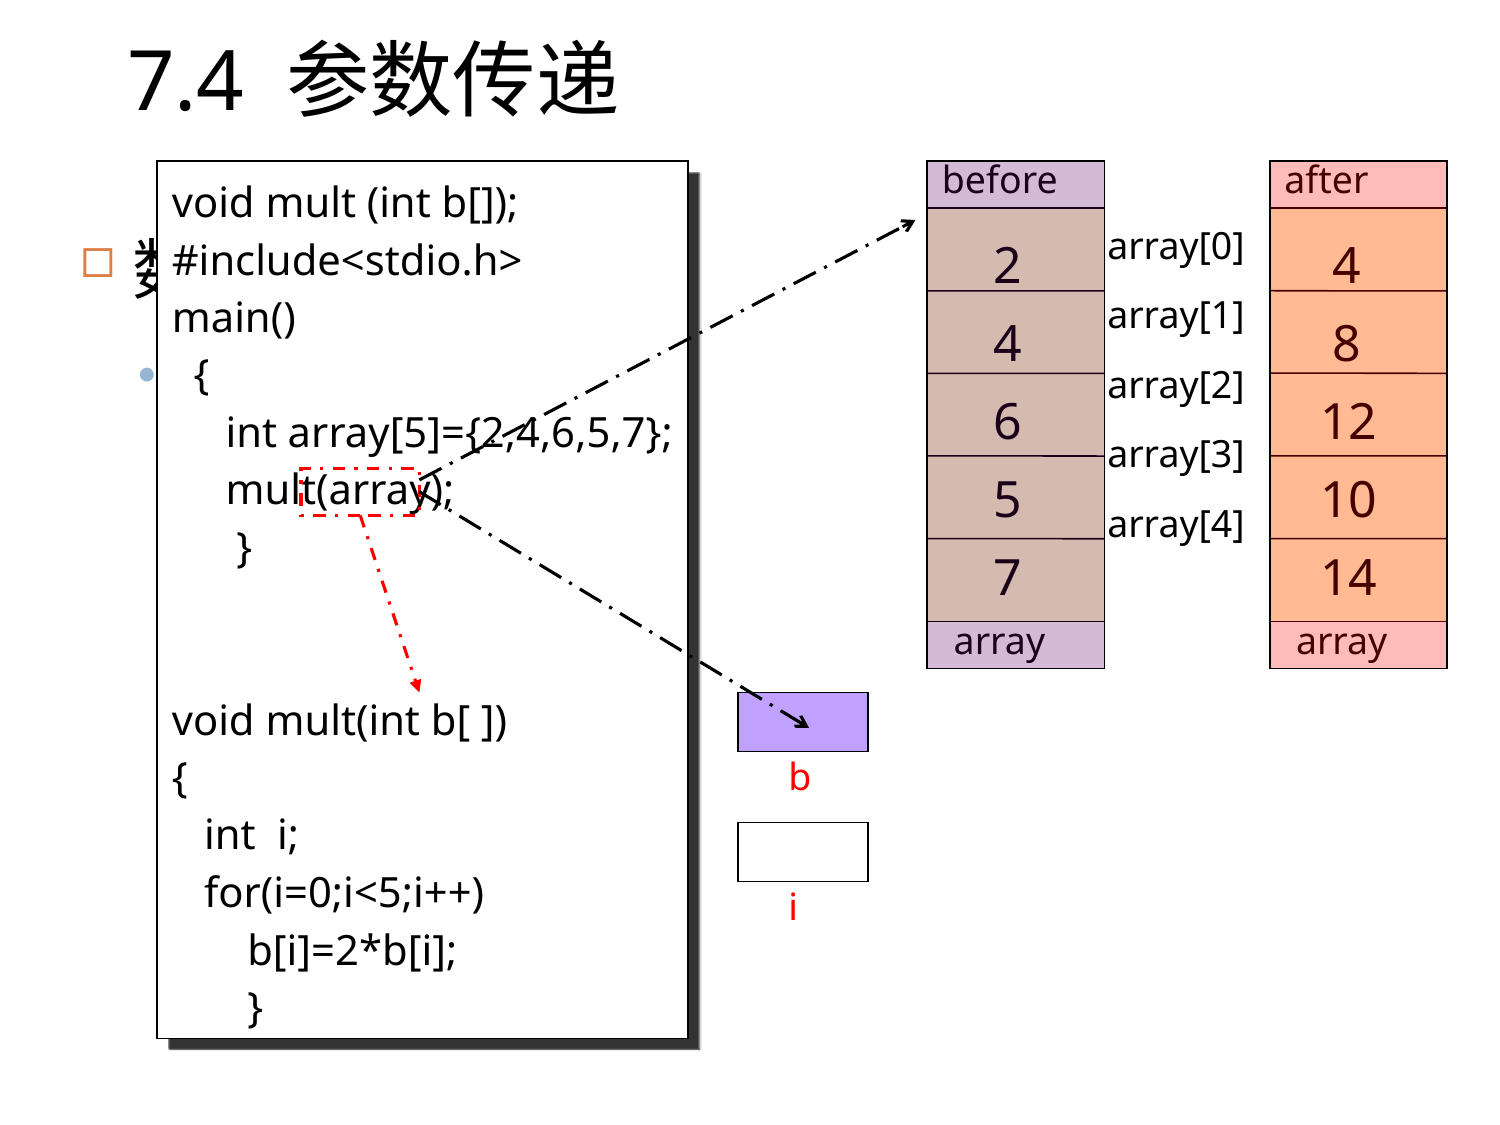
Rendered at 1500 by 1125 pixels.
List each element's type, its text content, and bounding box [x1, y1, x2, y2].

list 数组名作函数参数 使用要点 例如： [65, 220, 157, 1000]
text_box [418, 219, 916, 729]
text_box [737, 822, 869, 941]
text_box void mult (int b[]); #include<stdio.h> main() { int array[5]={2,4,6,5,7}; mult(array); } void mult(int b[ ]) { int i; for(i=0;i<5;i++) b[i]=2*b[i]; } [157, 160, 689, 1039]
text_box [737, 738, 869, 811]
list 数组名作函数参数 使用要点 例如： [701, 682, 1365, 1000]
title 7.4 参数传递 [112, 0, 1450, 158]
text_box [926, 148, 1448, 676]
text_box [300, 467, 413, 693]
